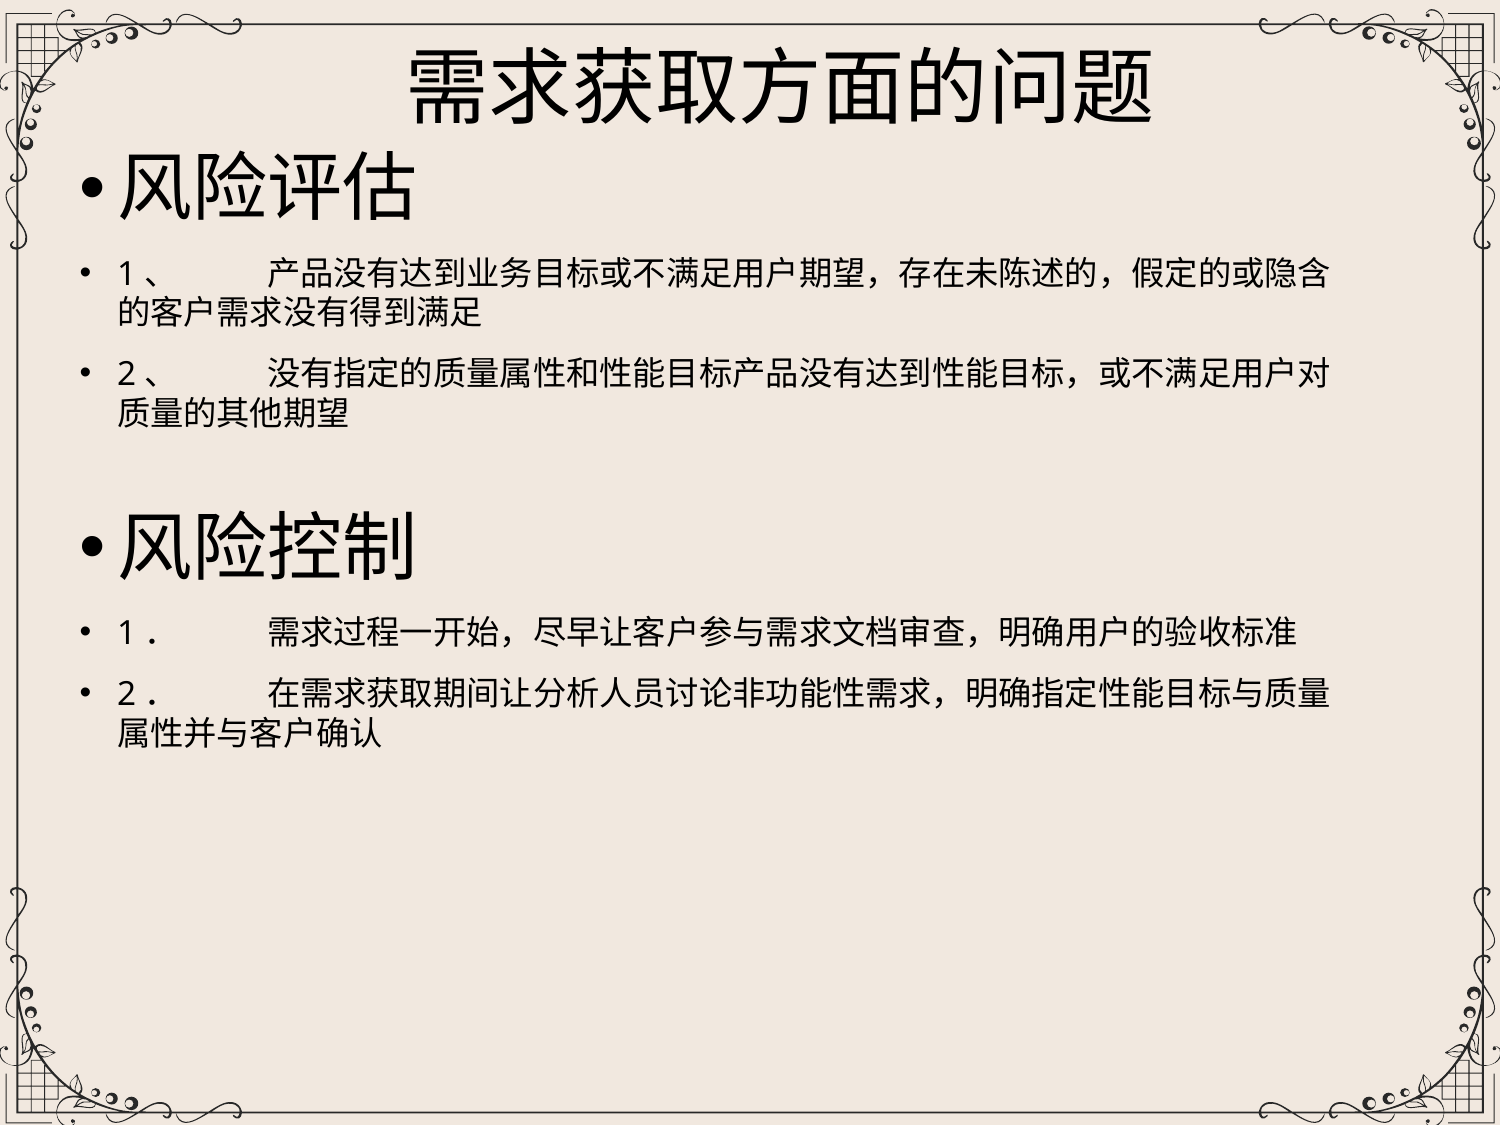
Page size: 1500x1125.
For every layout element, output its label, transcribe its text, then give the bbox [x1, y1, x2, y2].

text_box 需求获取方面的问题 [396, 52, 1164, 116]
list 风险评估 1、 产品没有达到业务目标或不满足用户期望，存在未陈述的，假定的或隐含的客户需求没有得到满足 2、 没有指定的质量属性和性能目标产品没有达到性能目标，或不满足用户对质量的其他期望 风险控制 1． 需求过程一开始，尽早让客户参与需求文档审查，明确用户的验收标准 2． 在需求获取期间让分析人员讨论非功能性需求，明确指定性能目标与质量属性并与客户确认 [64, 142, 1359, 1064]
